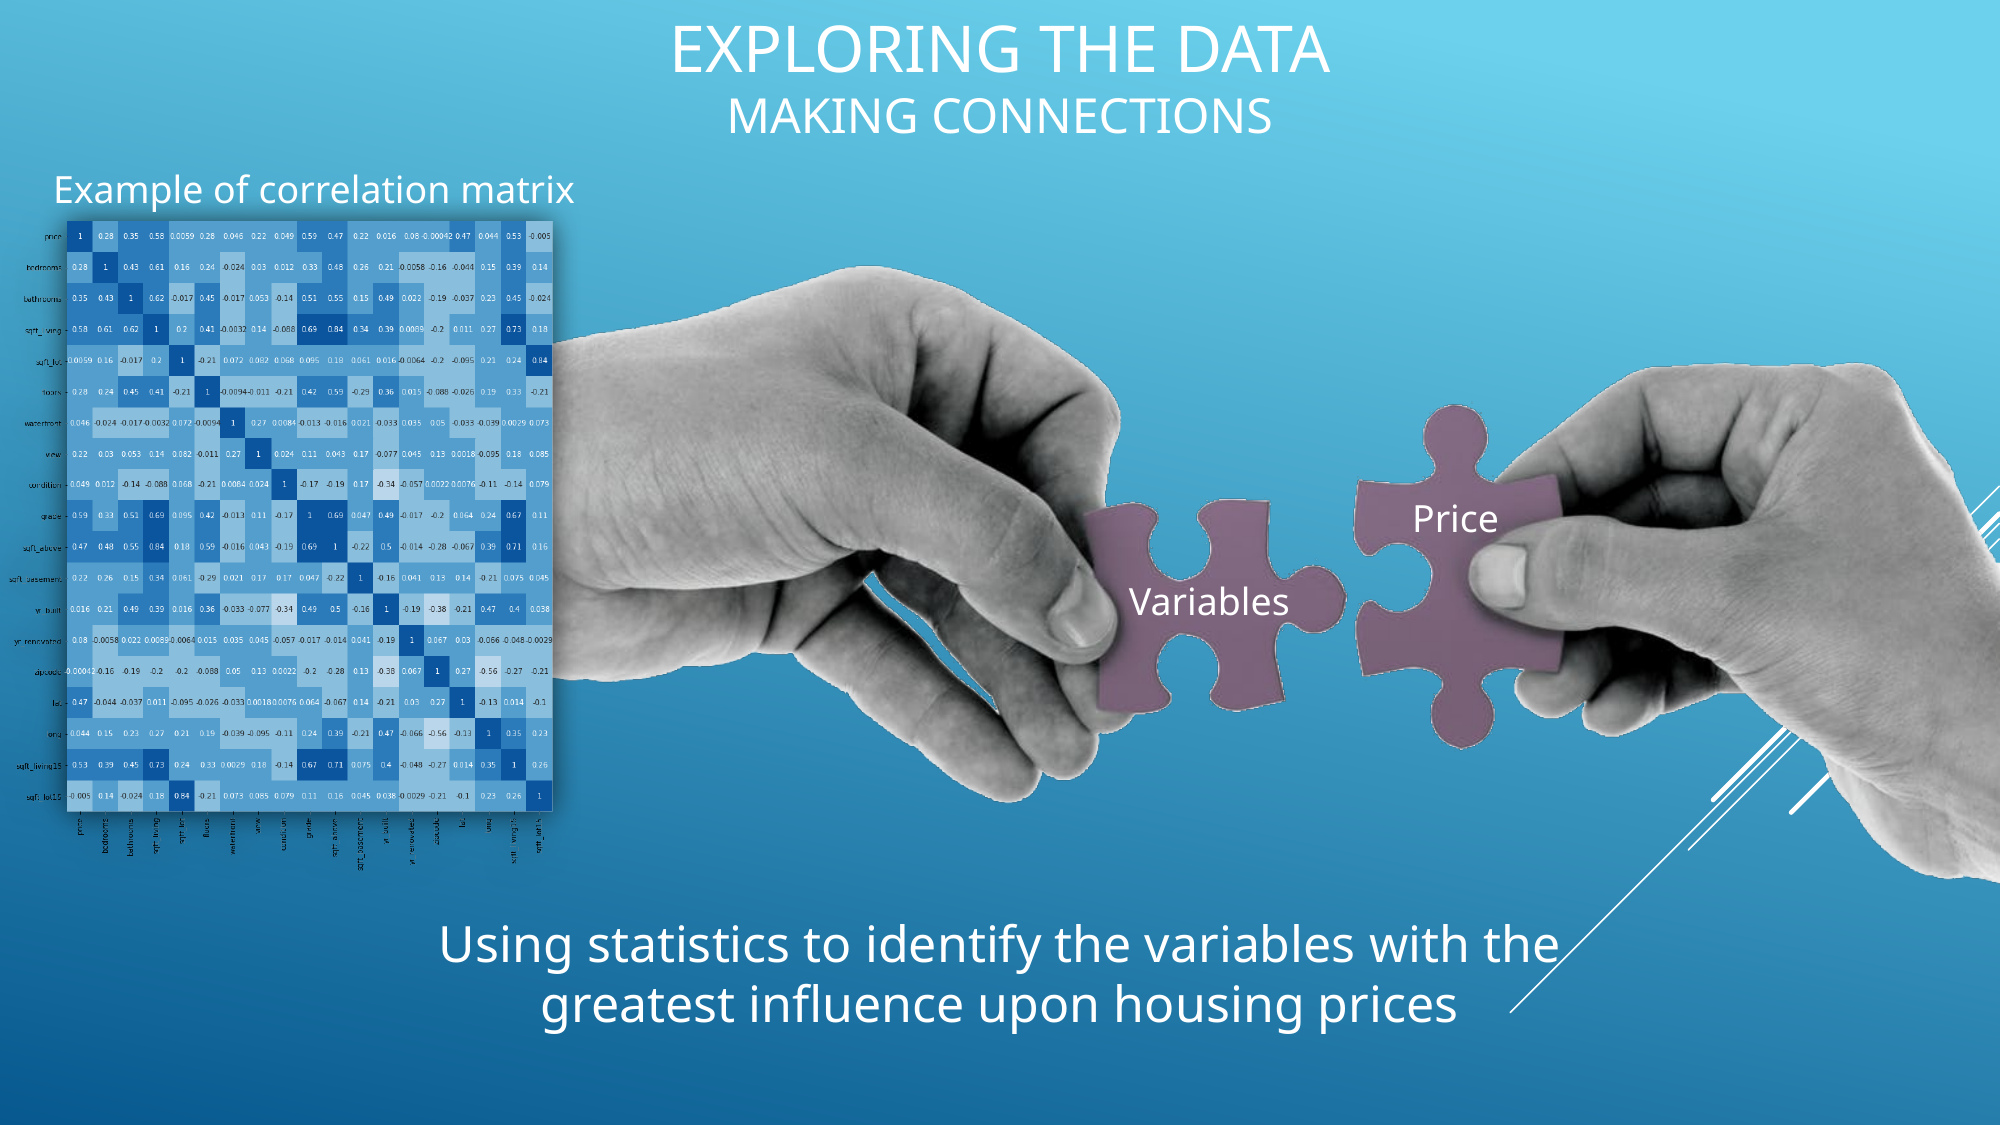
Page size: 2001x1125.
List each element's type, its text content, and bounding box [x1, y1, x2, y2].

title Exploring the Data Making Connections [568, 0, 1432, 152]
text_box Using statistics to identify the variables with the greatest influence upon housing prices [400, 905, 1600, 1040]
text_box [552, 262, 2000, 906]
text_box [3, 158, 598, 875]
